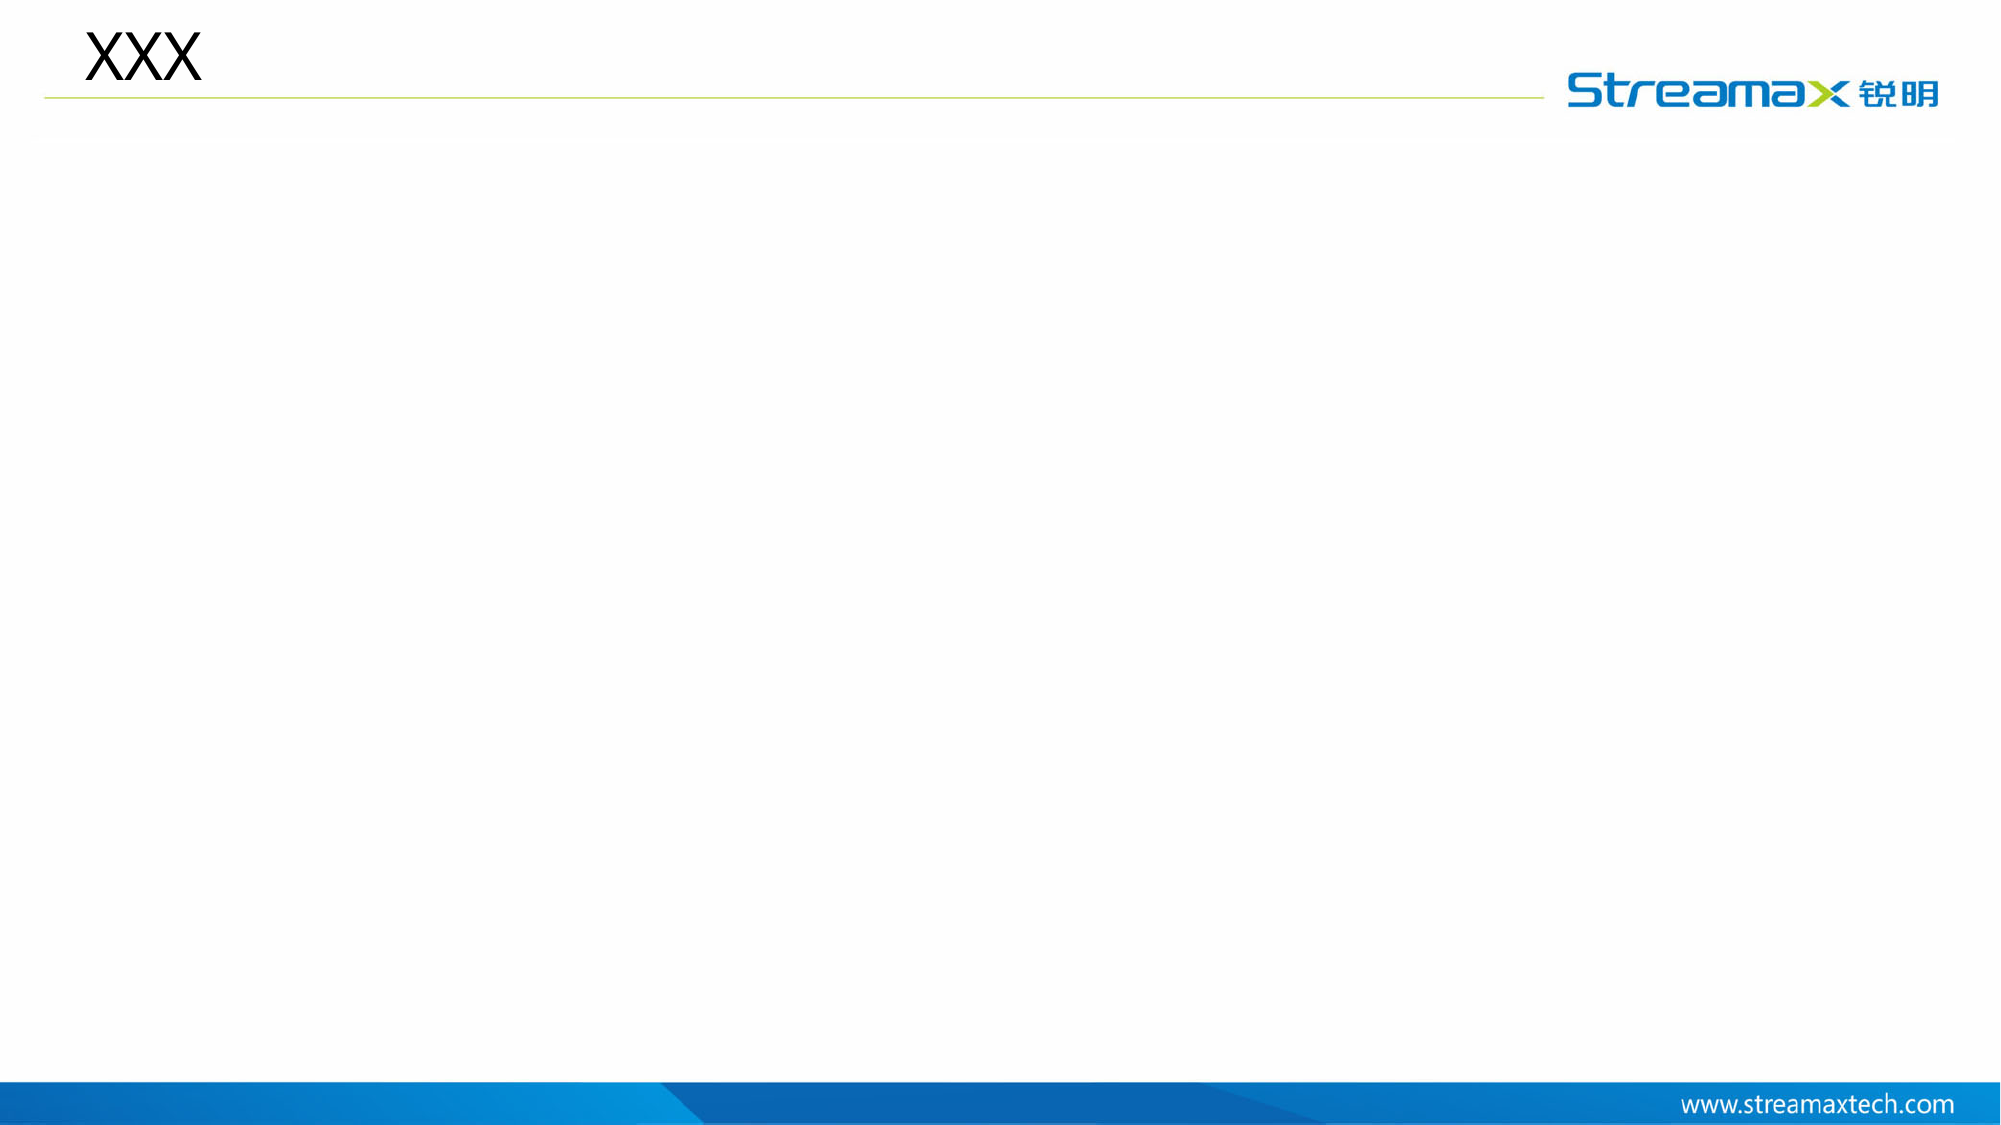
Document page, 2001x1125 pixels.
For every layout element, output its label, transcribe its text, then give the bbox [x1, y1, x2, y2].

picture [0, 0, 2001, 1125]
text_box XXX [70, 12, 1893, 106]
